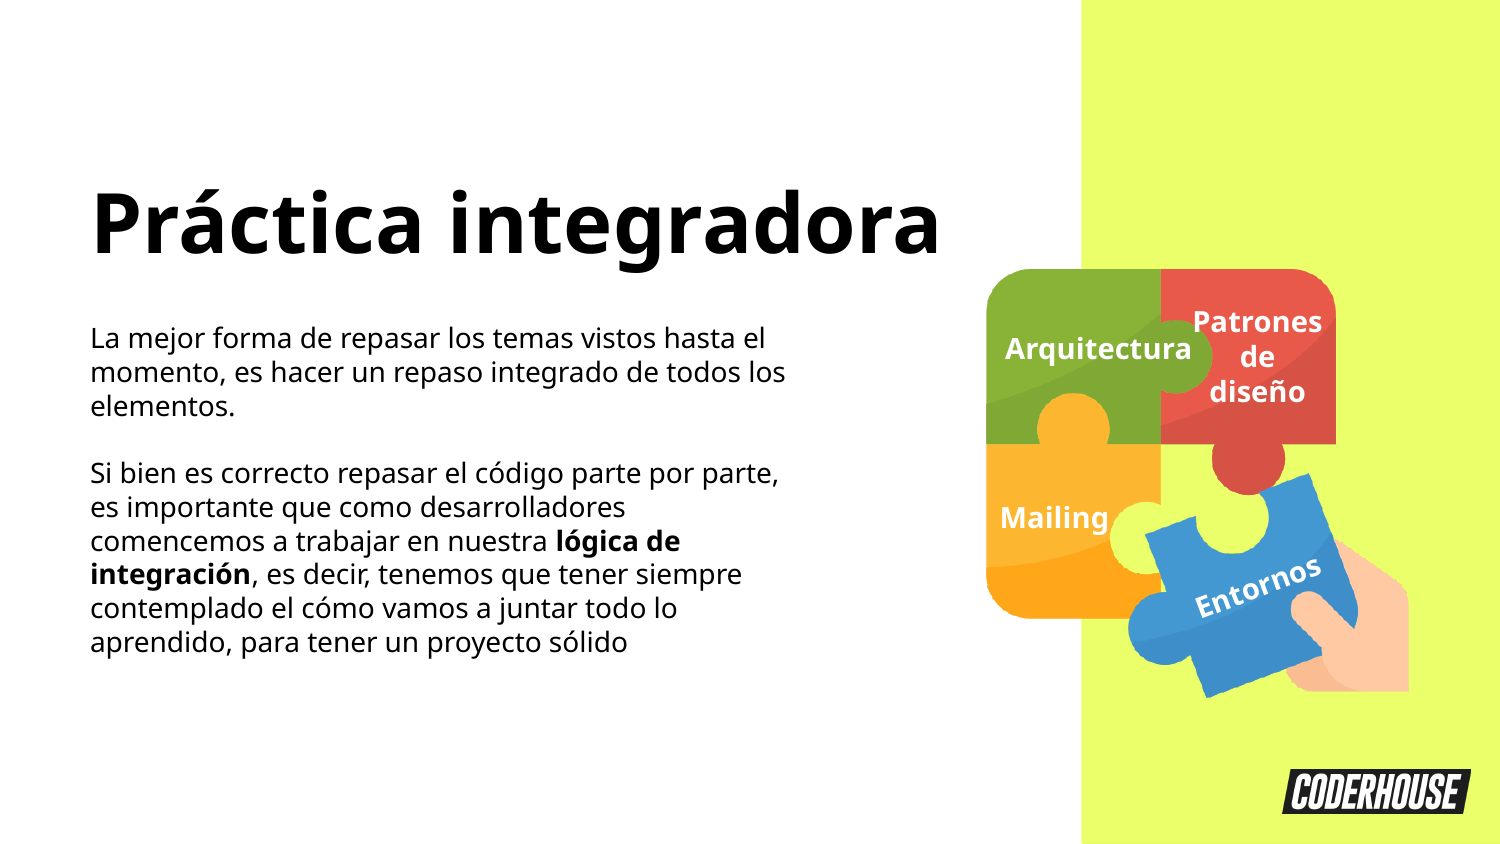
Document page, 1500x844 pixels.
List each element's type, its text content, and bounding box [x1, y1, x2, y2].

text_box La mejor forma de repasar los temas vistos hasta el momento, es hacer un repaso integrado de todos los elementos. Si bien es correcto repasar el código parte por parte, es importante que como desarrolladores comencemos a trabajar en nuestra lógica de integración, es decir, tenemos que tener siempre contemplado el cómo vamos a juntar todo lo aprendido, para tener un proyecto sólido [75, 305, 805, 673]
text_box Práctica integradora [75, 166, 989, 287]
picture [0, 0, 1412, 844]
picture [1281, 769, 1471, 814]
text_box Mailing [971, 484, 977, 550]
